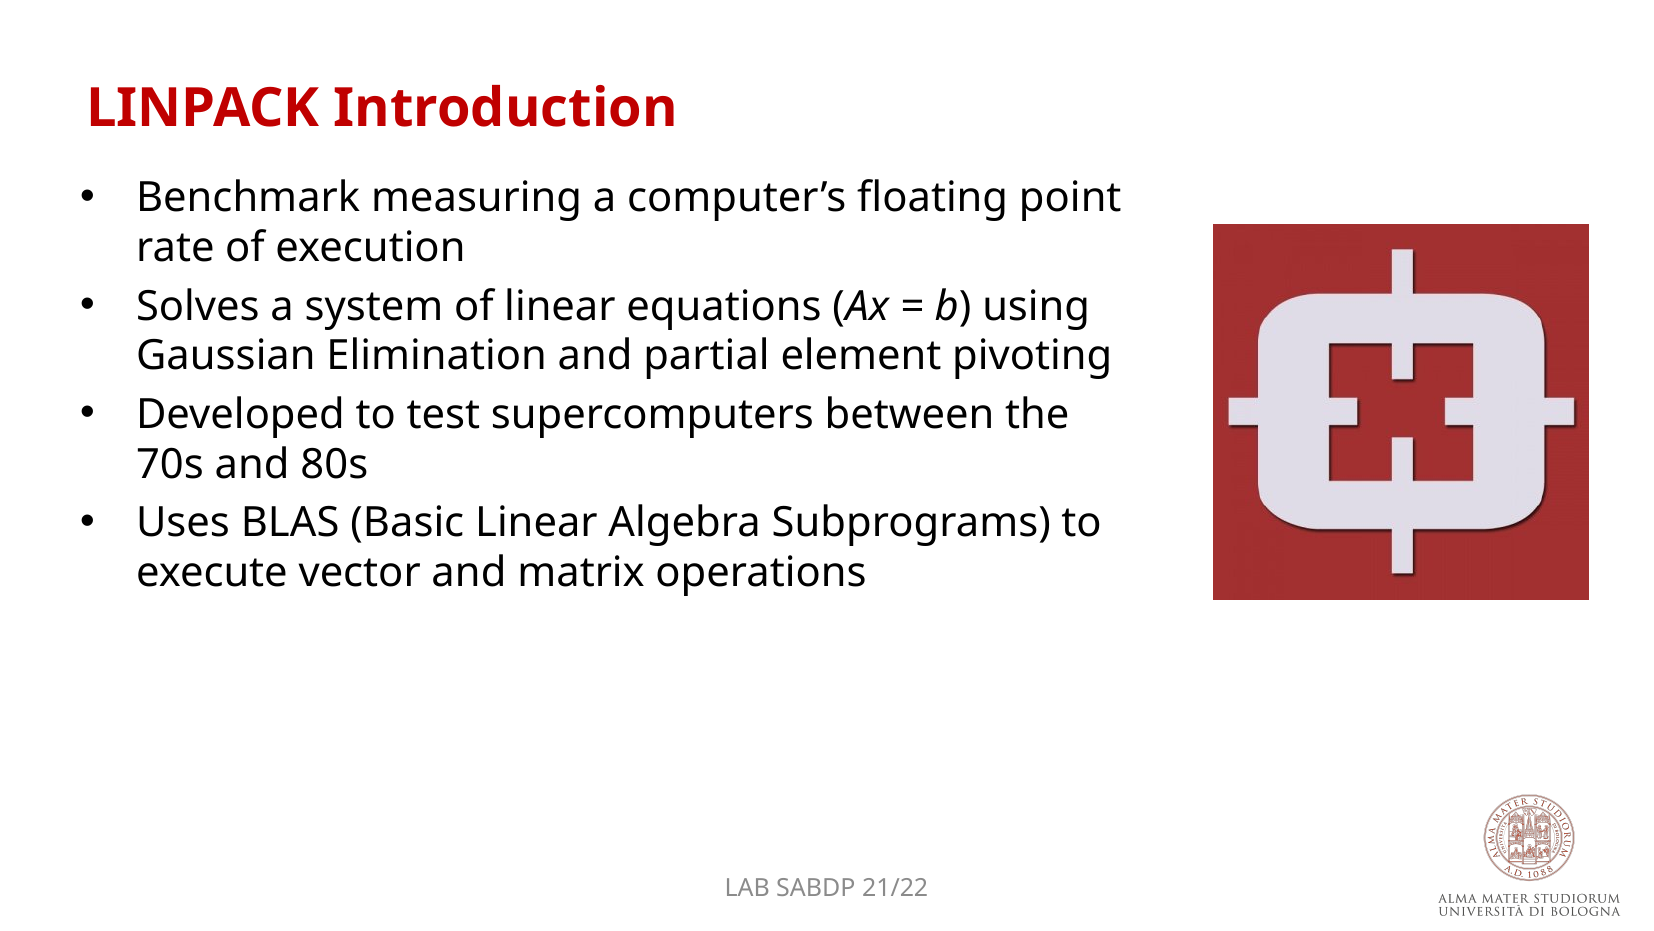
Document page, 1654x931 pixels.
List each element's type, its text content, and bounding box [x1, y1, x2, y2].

title LINPACK Introduction [71, 64, 1595, 143]
footer LAB SABDP 21/22 [547, 862, 1106, 912]
picture [1213, 224, 1589, 601]
picture [1410, 777, 1648, 930]
list Benchmark measuring a computer’s floating point rate of execution Solves a system of linear equations (Ax = b) using Gaussian Elimination and partial element pivoting Developed to test supercomputers between the 70s and 80s Uses BLAS (Basic Linear Algebra Subprograms) to execute vector and matrix operations [65, 162, 1163, 750]
